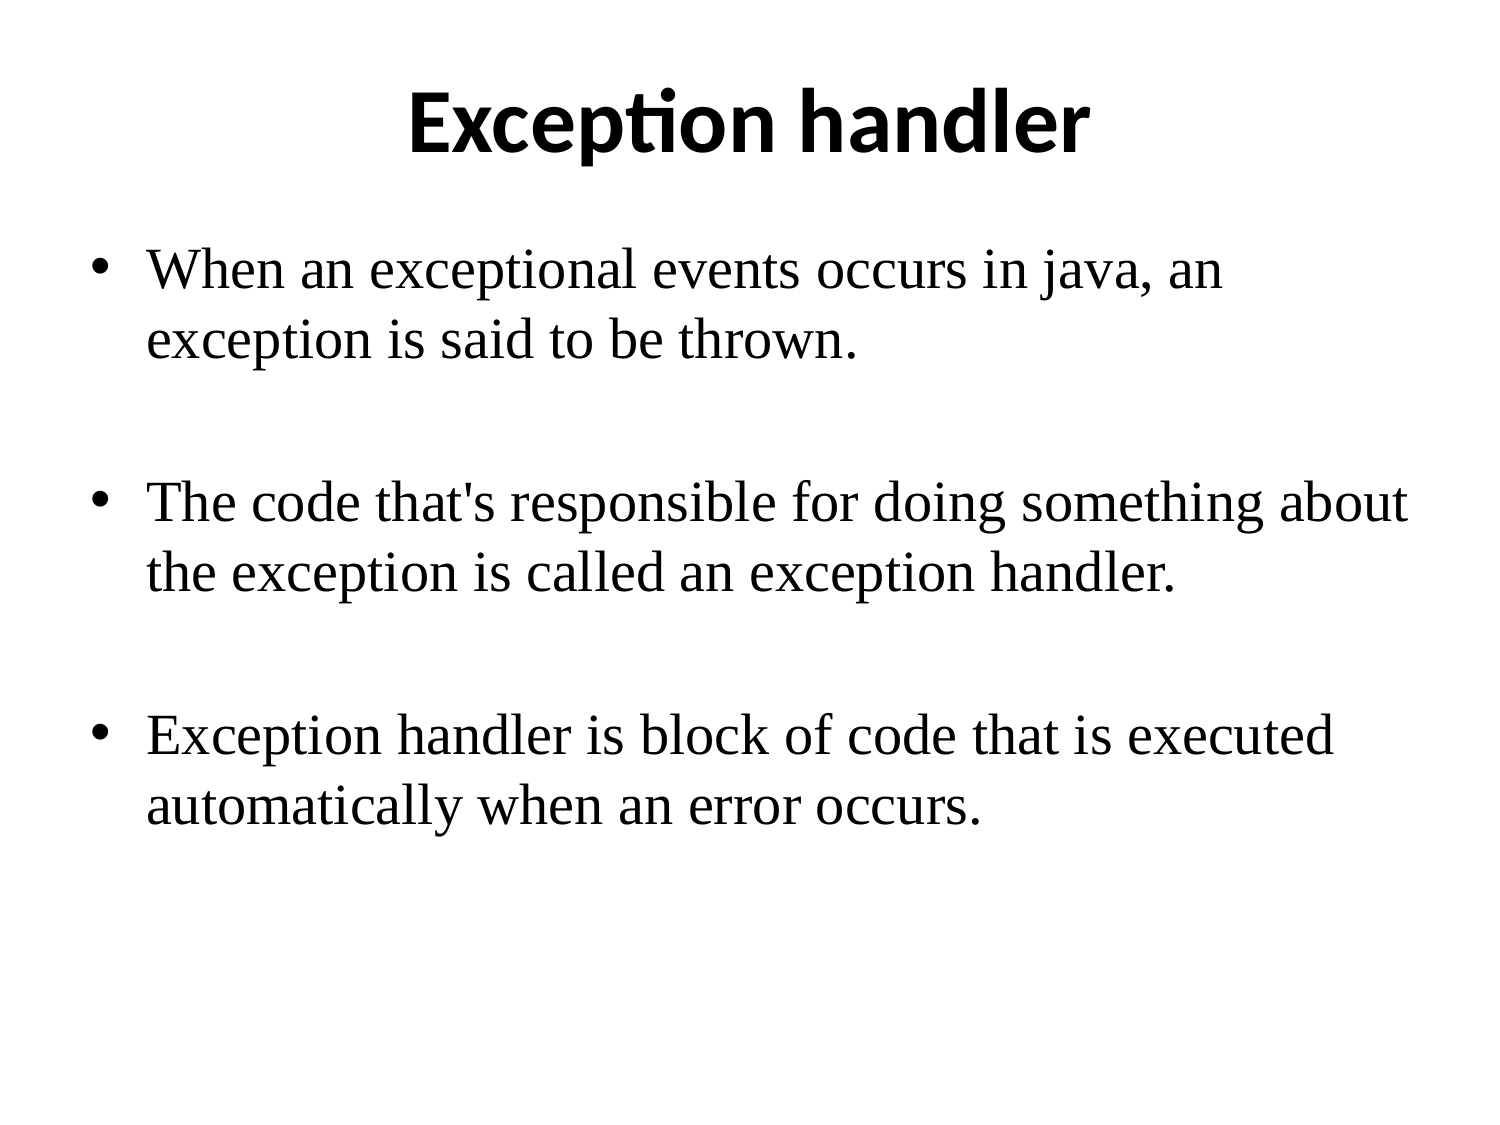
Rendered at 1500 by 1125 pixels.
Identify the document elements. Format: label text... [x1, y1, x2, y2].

list When an exceptional events occurs in java, an exception is said to be thrown. The code that's responsible for doing something about the exception is called an exception handler. Exception handler is block of code that is executed automatically when an error occurs. [75, 222, 1425, 1005]
title Exception handler [75, 45, 1425, 188]
